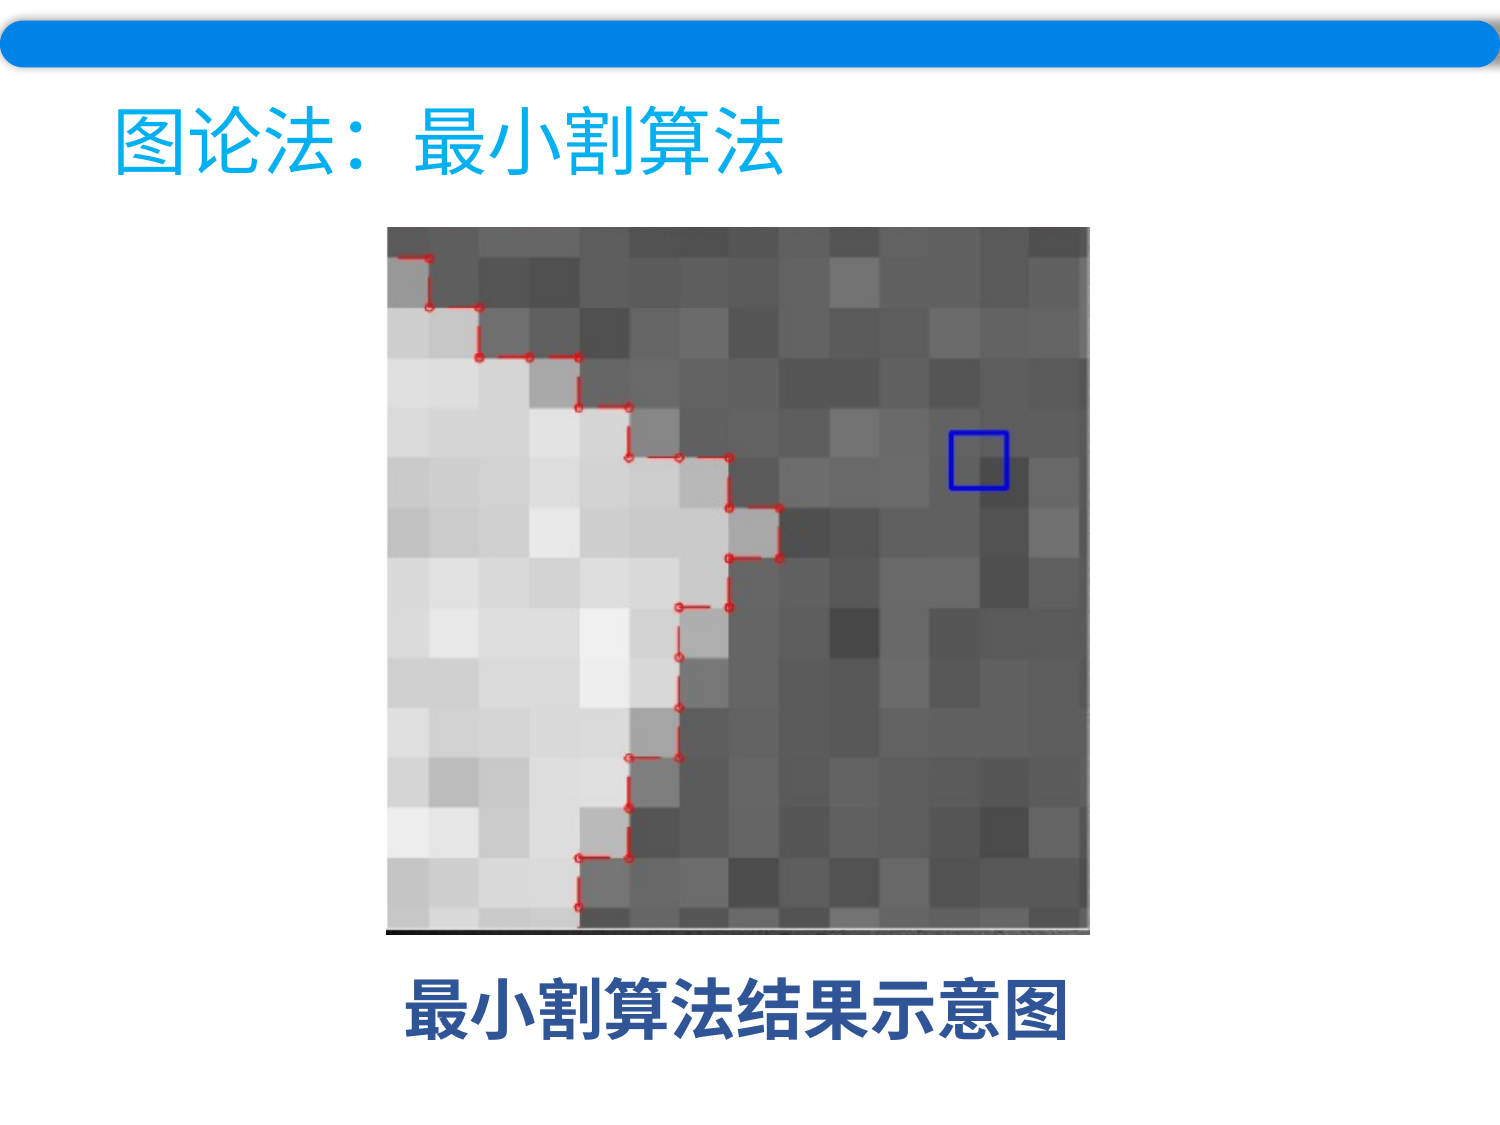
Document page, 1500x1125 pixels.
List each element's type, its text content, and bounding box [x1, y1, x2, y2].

text_box 图论法：最小割算法 [97, 86, 1265, 192]
text_box [0, 19, 1500, 69]
text_box 最小割算法结果示意图 [388, 960, 1086, 1056]
picture [385, 227, 1090, 935]
